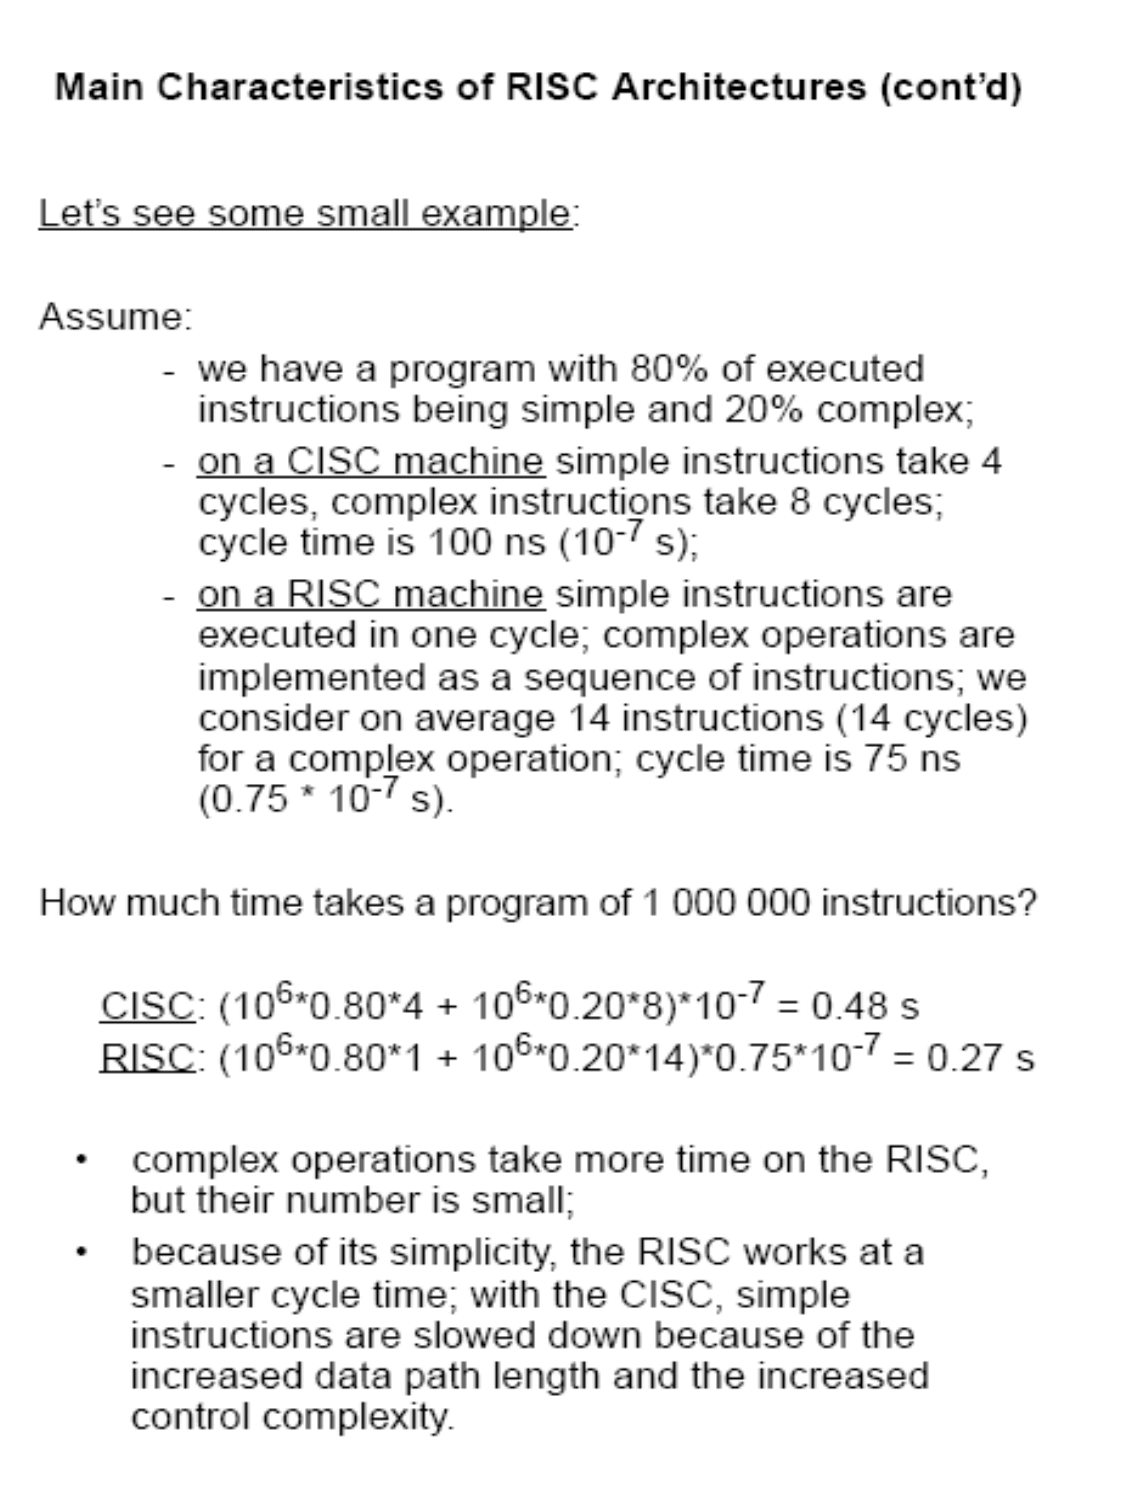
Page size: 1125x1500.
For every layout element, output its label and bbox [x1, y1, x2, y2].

picture [0, 62, 1076, 1451]
